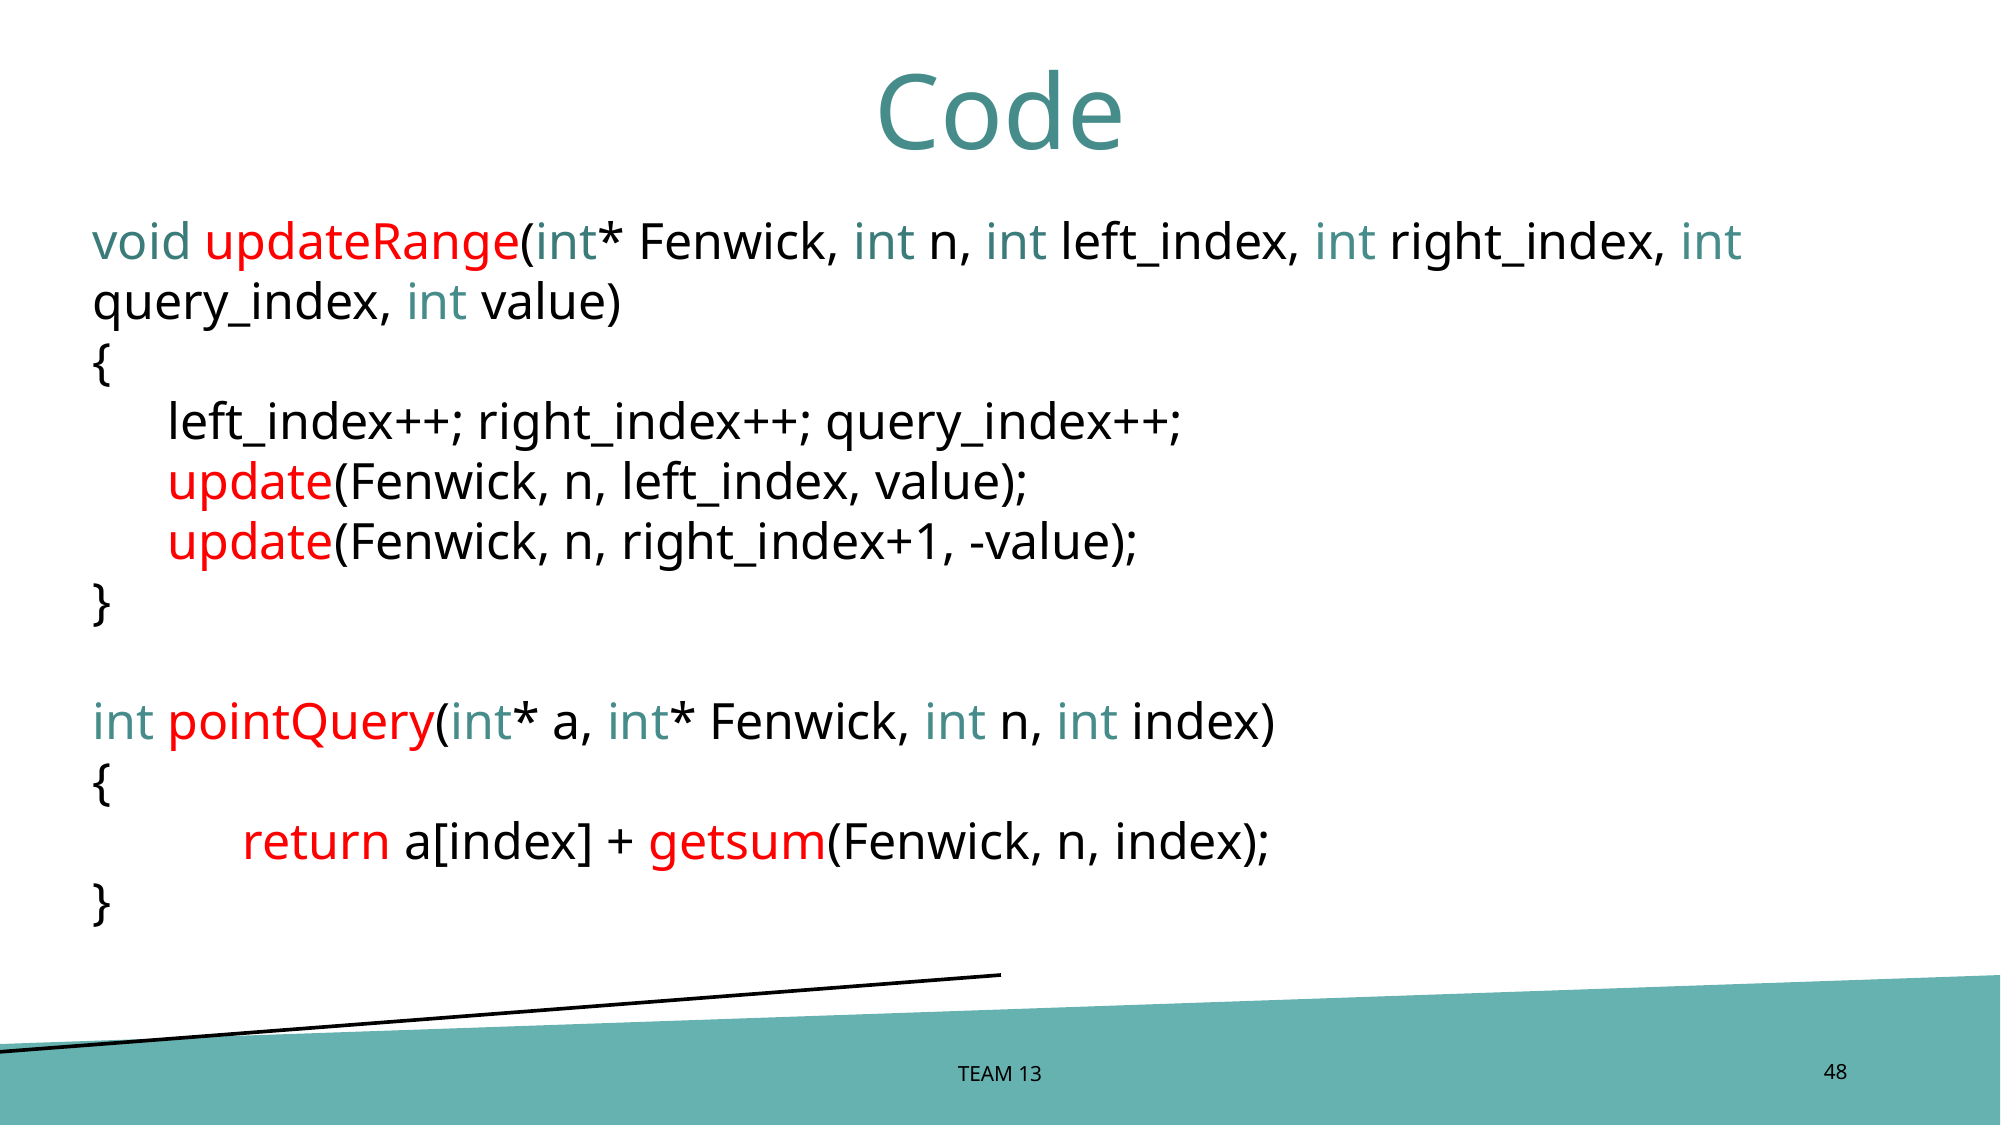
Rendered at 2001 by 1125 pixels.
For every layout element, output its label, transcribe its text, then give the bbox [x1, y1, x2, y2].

slide_number ‹#› [1412, 1042, 1863, 1103]
title Code [284, 38, 1716, 194]
text_box void updateRange(int* Fenwick, int n, int left_index, int right_index, int query_index, int value) { left_index++; right_index++; query_index++; update(Fenwick, n, left_index, value); update(Fenwick, n, right_index+1, -value); } int pointQuery(int* a, int* Fenwick, int n, int index) { return a[index] + getsum(Fenwick, n, index); } [77, 194, 1923, 945]
text_box TEAM 13 [662, 1042, 1338, 1103]
